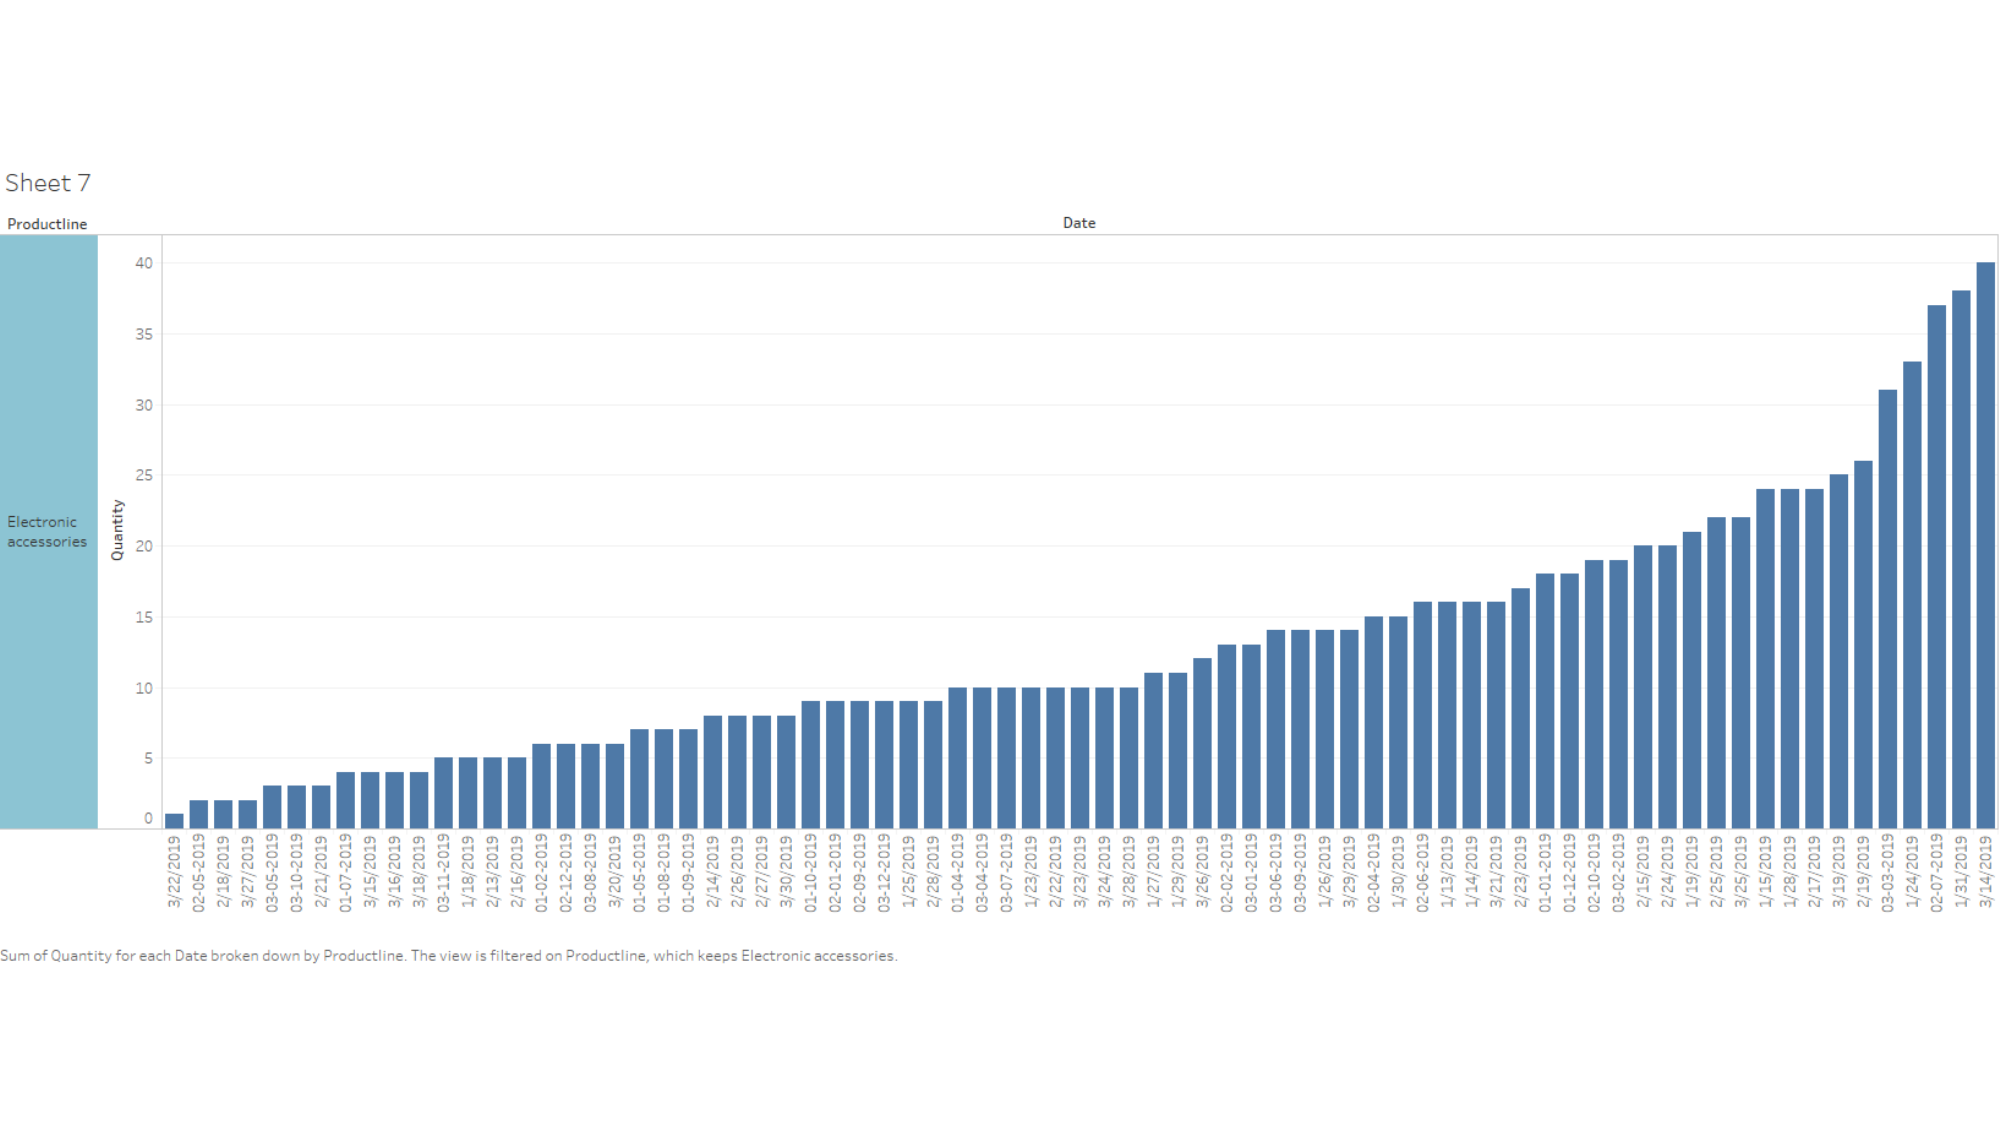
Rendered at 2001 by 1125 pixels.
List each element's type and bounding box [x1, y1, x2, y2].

picture [0, 157, 2000, 967]
